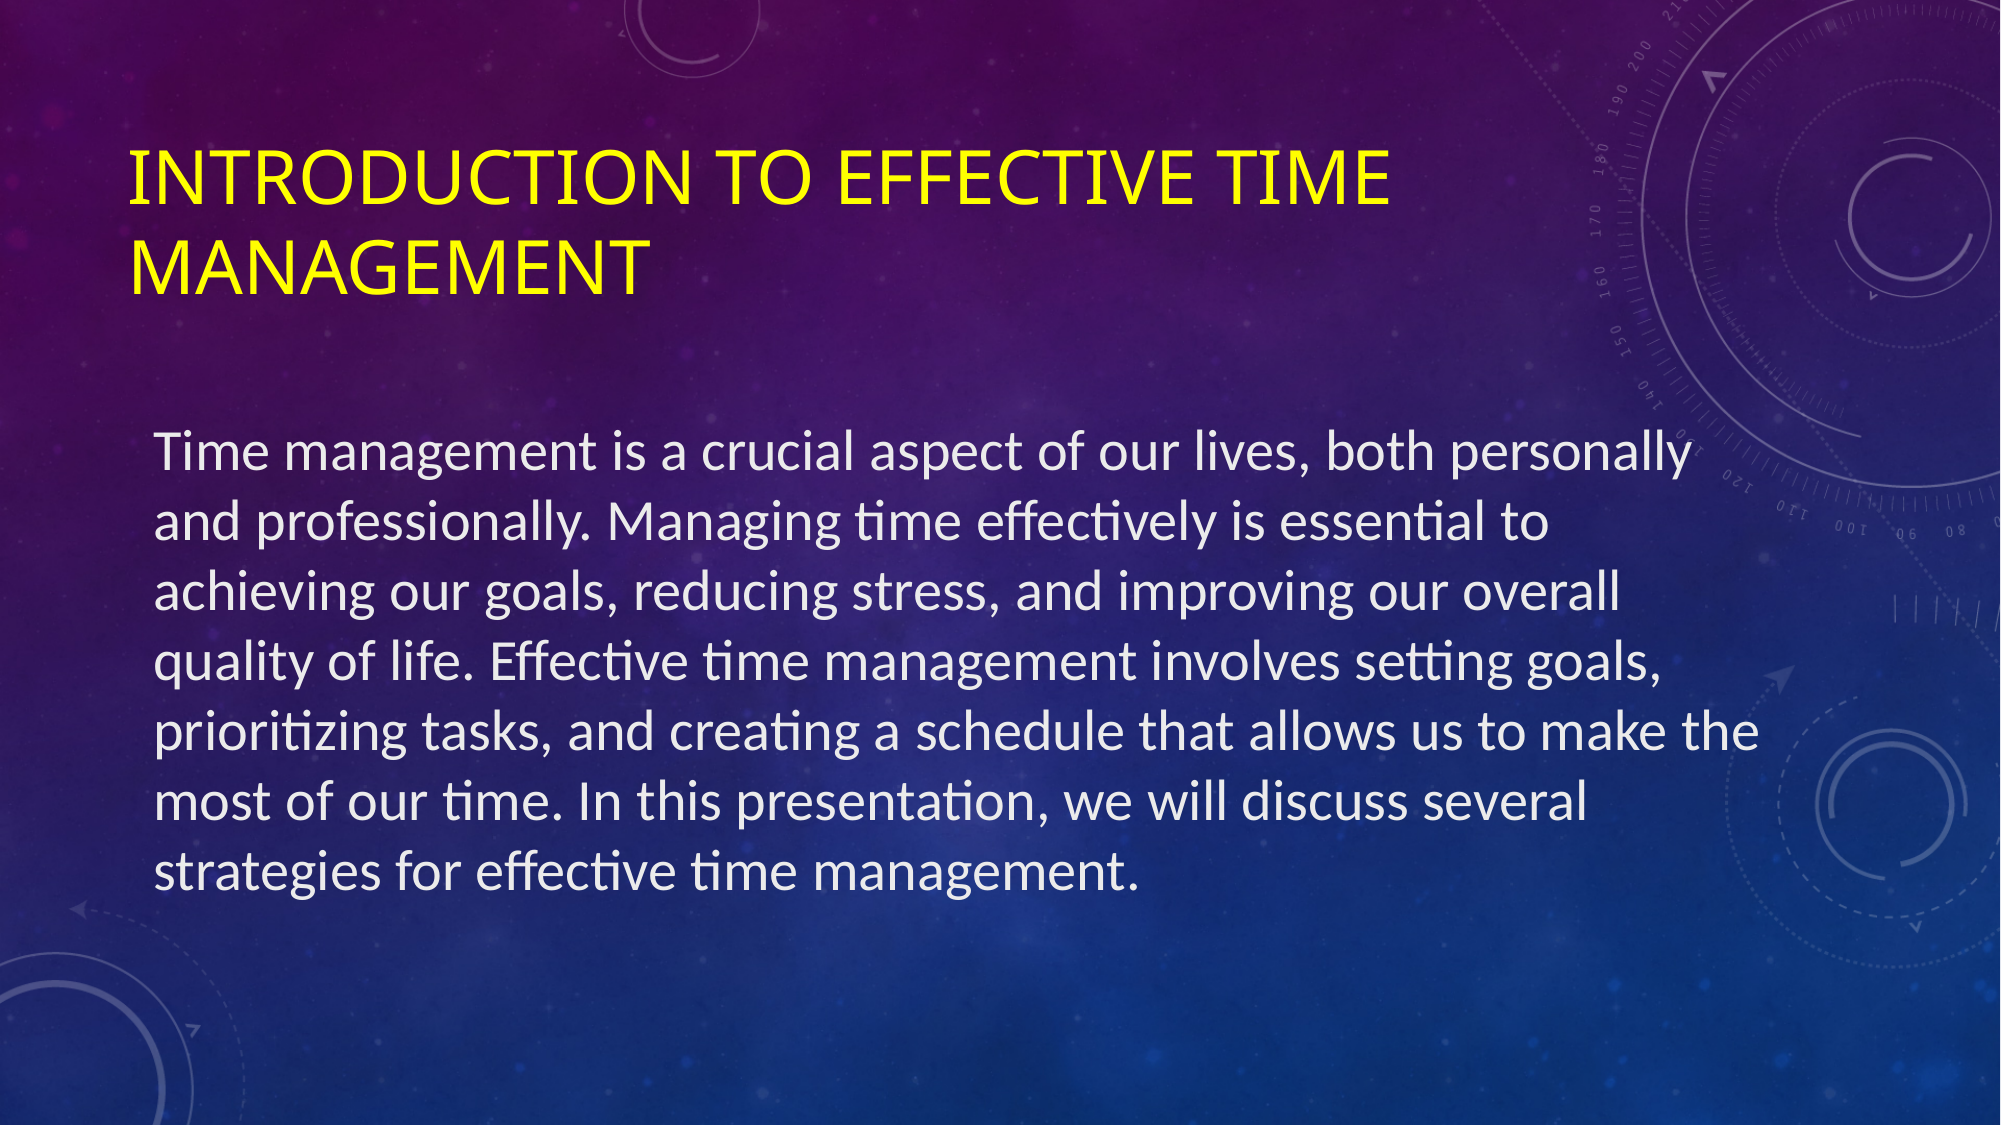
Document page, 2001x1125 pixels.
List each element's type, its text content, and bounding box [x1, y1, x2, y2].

list Time management is a crucial aspect of our lives, both personally and professionally. Managing time effectively is essential to achieving our goals, reducing stress, and improving our overall quality of life. Effective time management involves setting goals, prioritizing tasks, and creating a schedule that allows us to make the most of our time. In this presentation, we will discuss several strategies for effective time management. [138, 357, 1801, 957]
title Introduction to Effective Time Management [112, 99, 1775, 339]
picture [0, 0, 2001, 1125]
